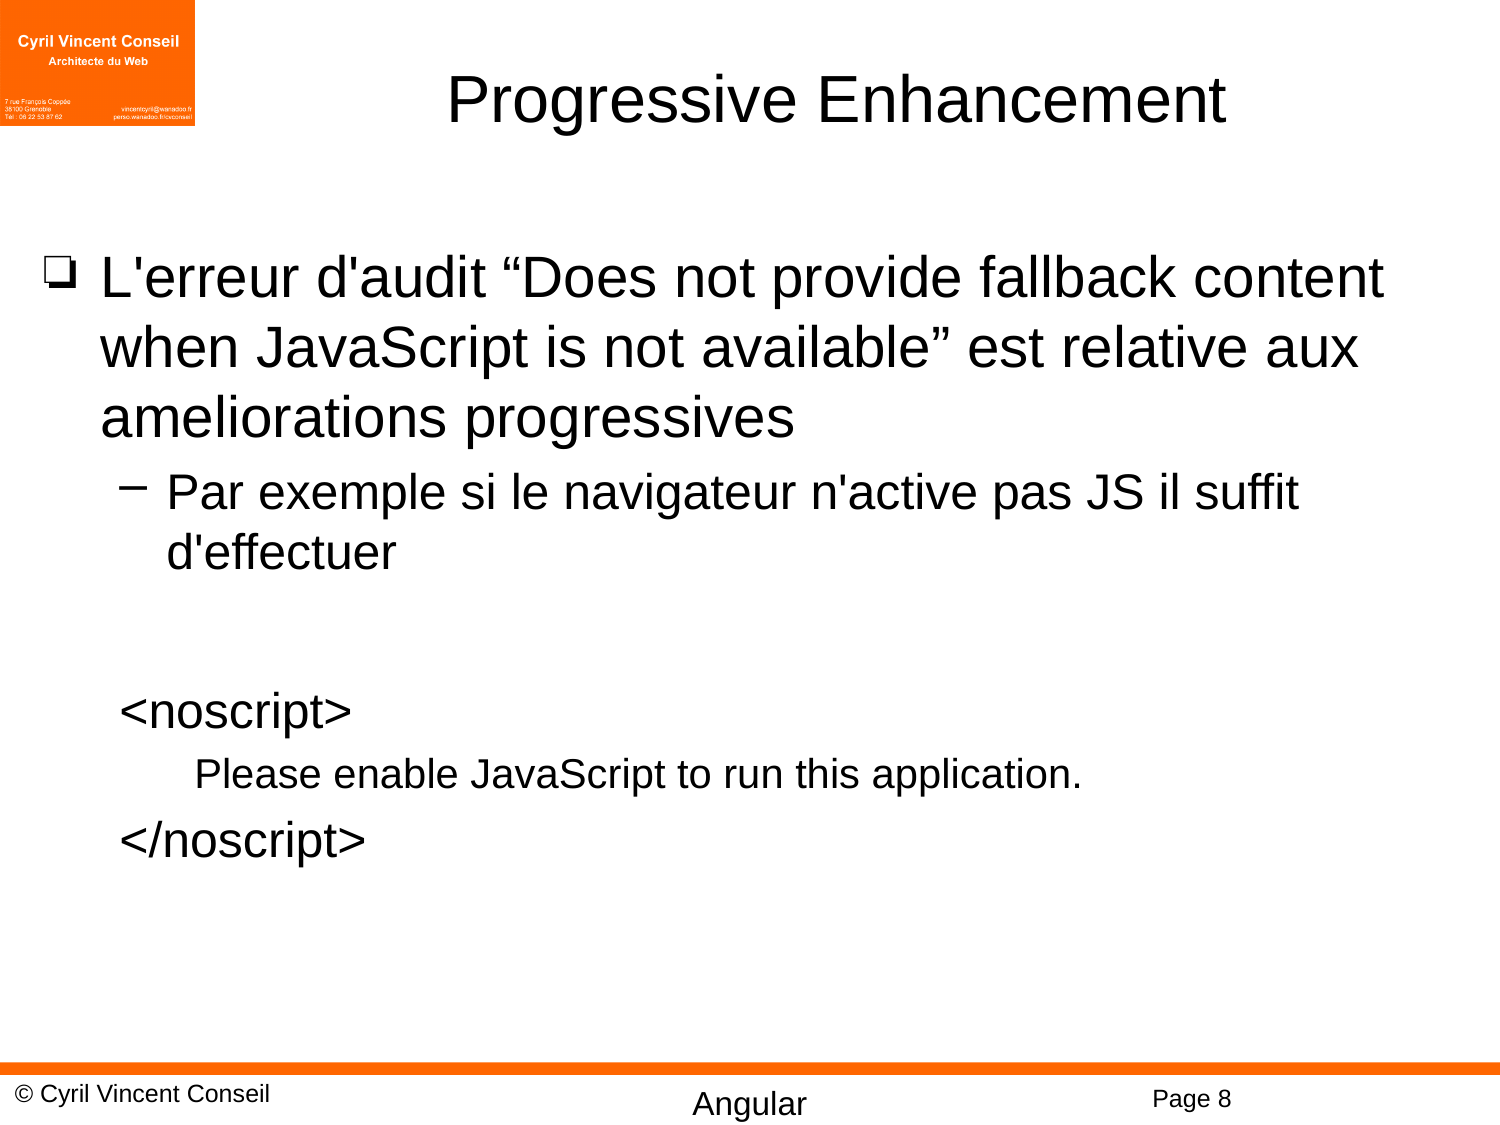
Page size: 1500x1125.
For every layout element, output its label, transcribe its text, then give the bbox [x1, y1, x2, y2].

title Progressive Enhancement [194, 2, 1480, 190]
list L'erreur d'audit “Does not provide fallback content when JavaScript is not available” est relative aux ameliorations progressives Par exemple si le navigateur n'active pas JS il suffit d'effectuer <noscript> Please enable JavaScript to run this application. </noscript> [29, 231, 1468, 1059]
picture [0, 0, 195, 126]
